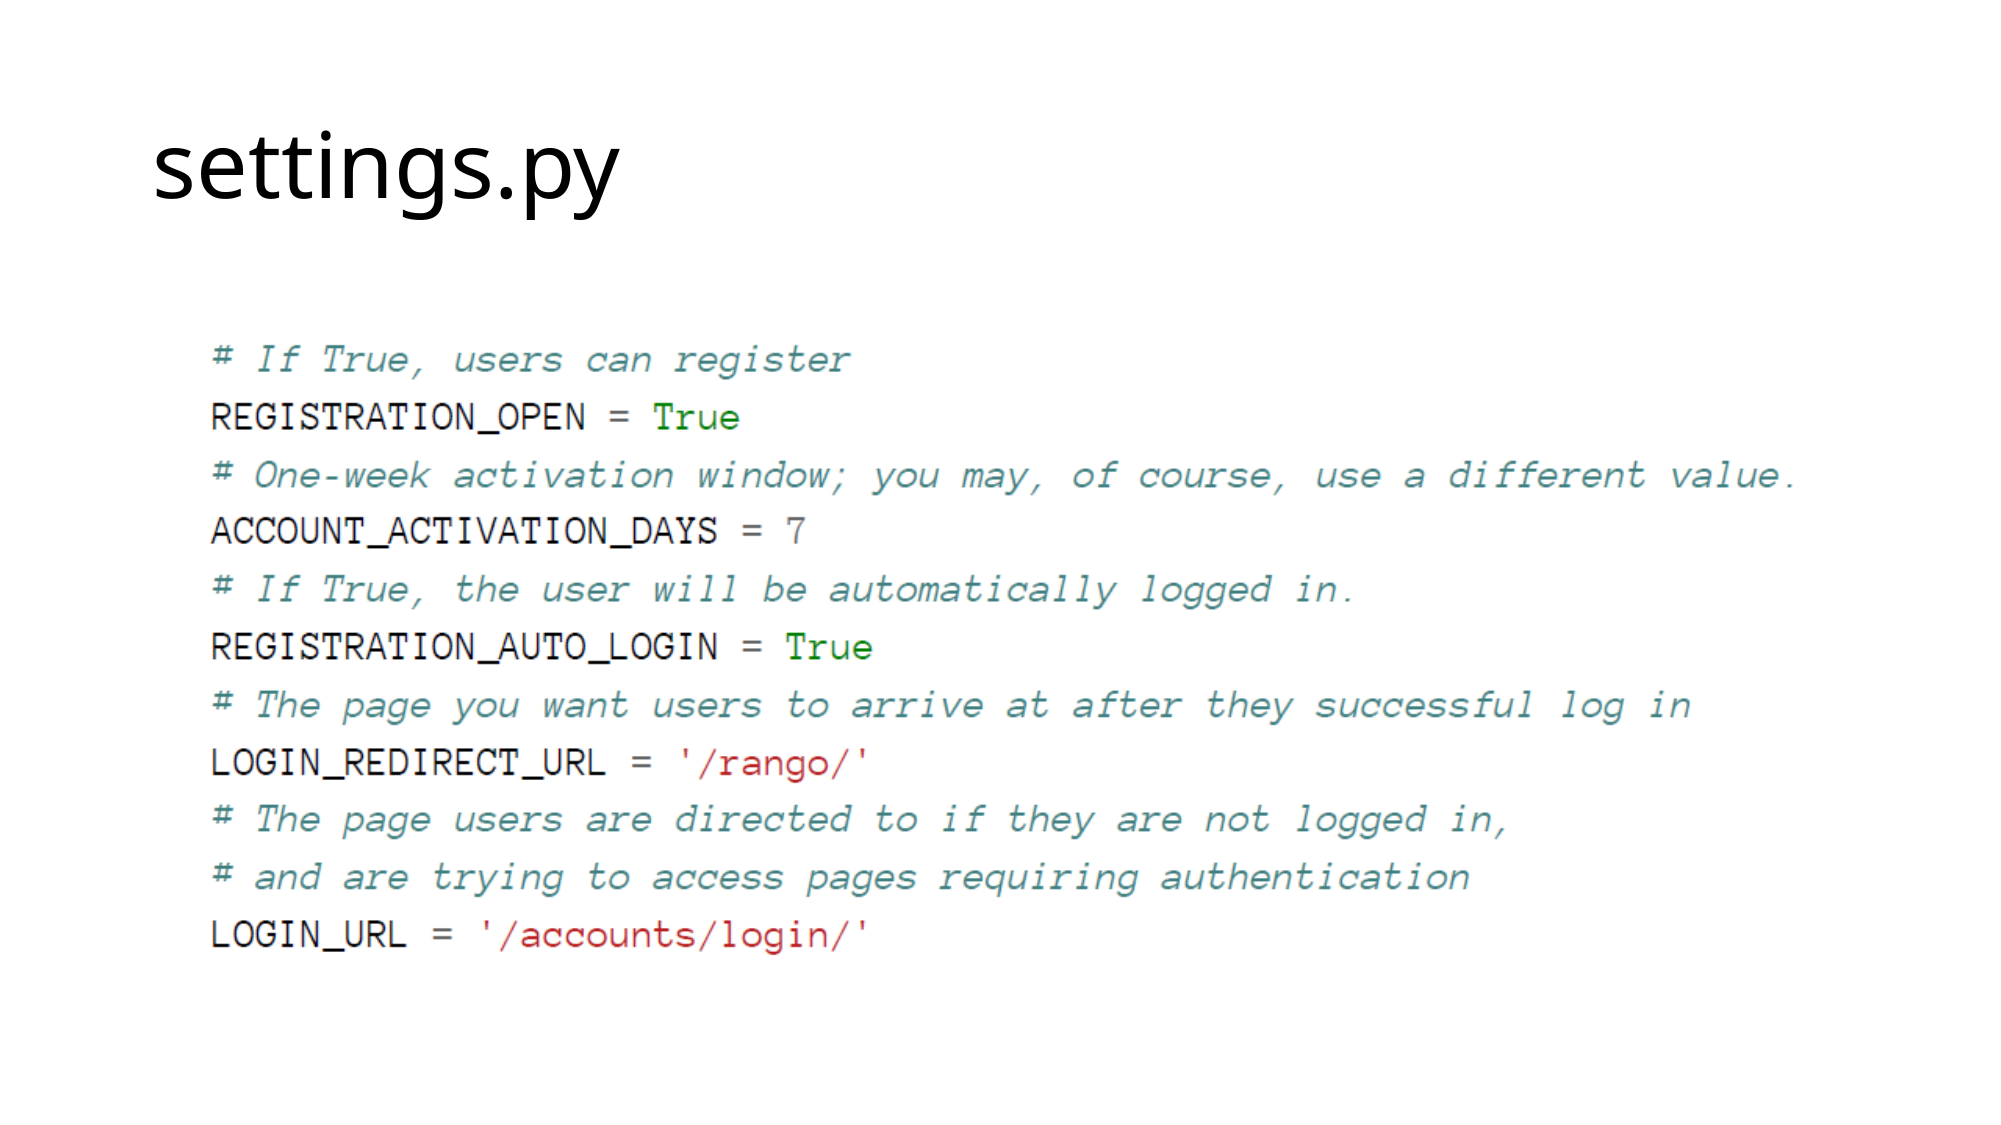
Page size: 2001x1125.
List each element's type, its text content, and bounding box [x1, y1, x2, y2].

title settings.py [137, 59, 1863, 278]
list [193, 335, 1807, 977]
